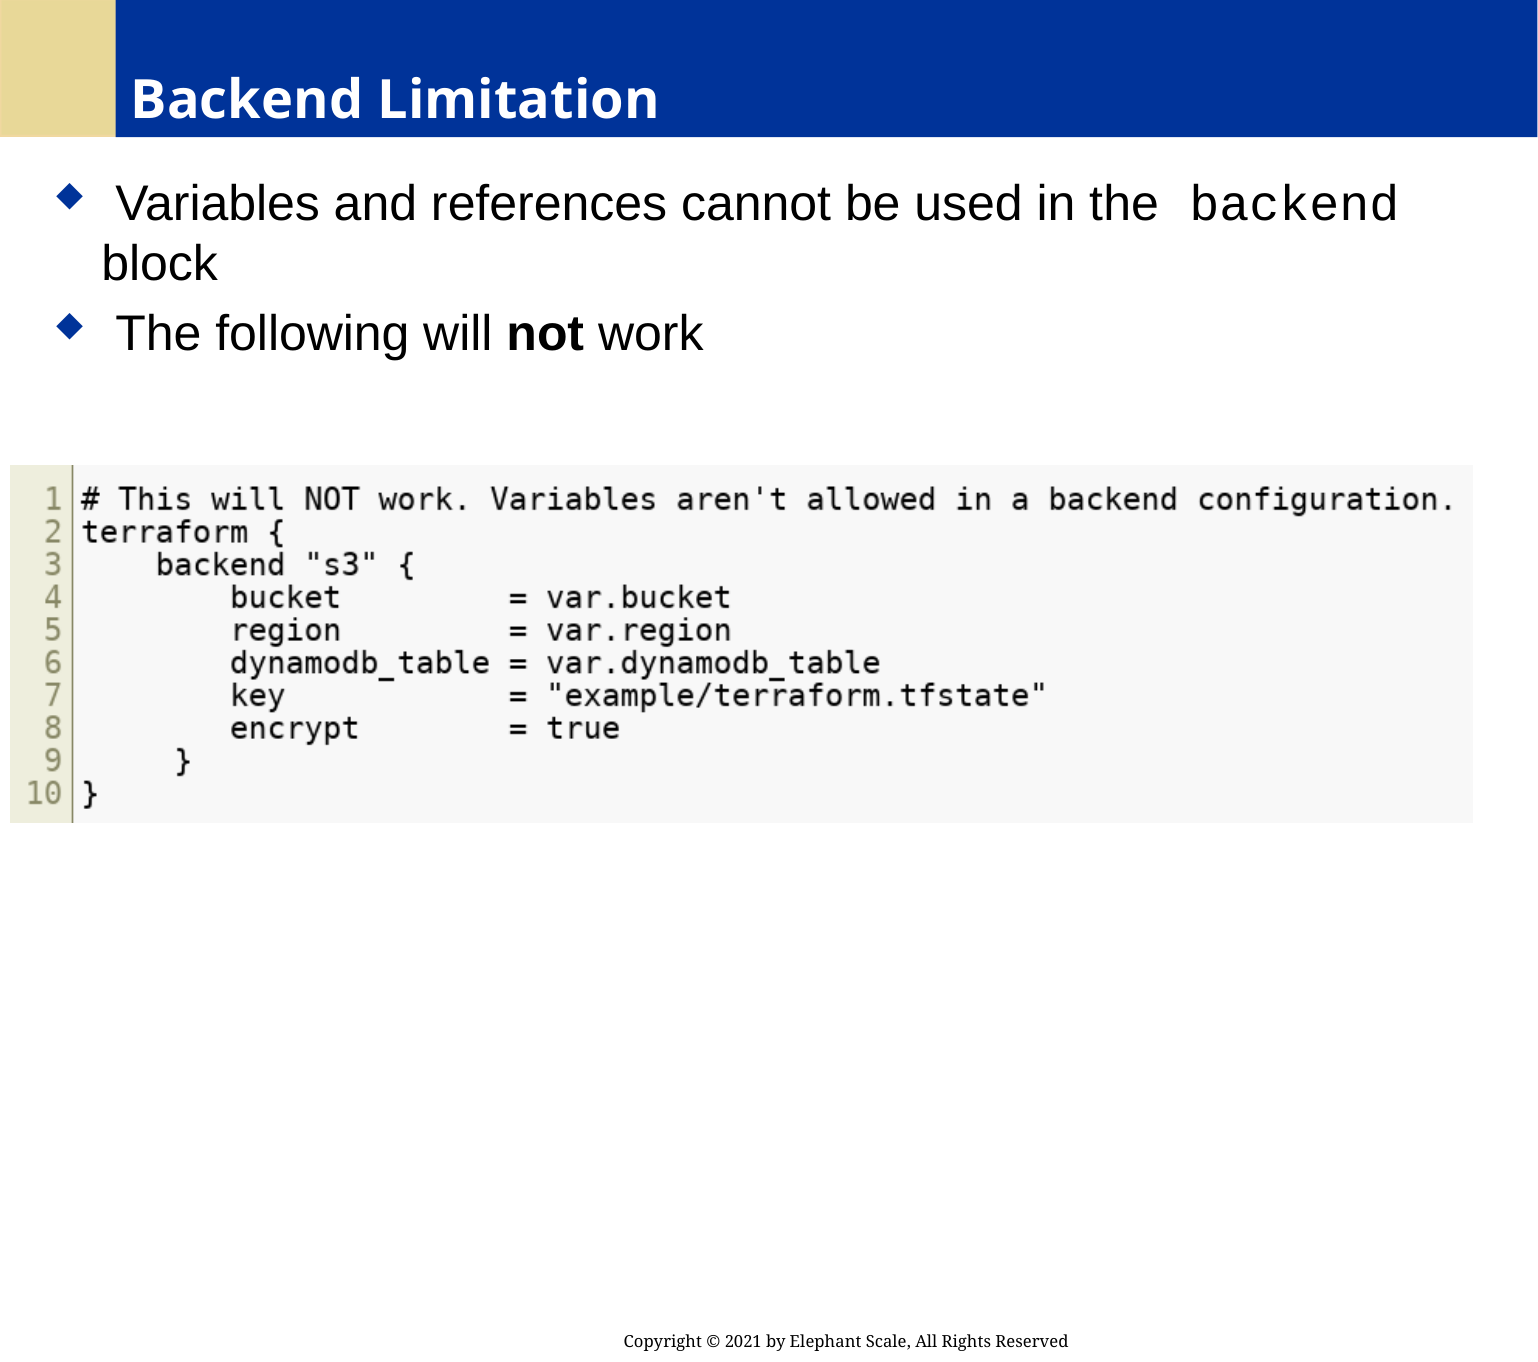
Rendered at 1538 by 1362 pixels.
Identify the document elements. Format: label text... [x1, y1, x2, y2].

title Backend Limitation [115, 0, 1538, 138]
picture [0, 0, 115, 137]
picture [9, 465, 1473, 823]
text_box Copyright © 2021 by Elephant Scale, All Rights Reserved [608, 1322, 1085, 1358]
list Variables and references cannot be used in the backend block The following will not work [38, 162, 1500, 1284]
